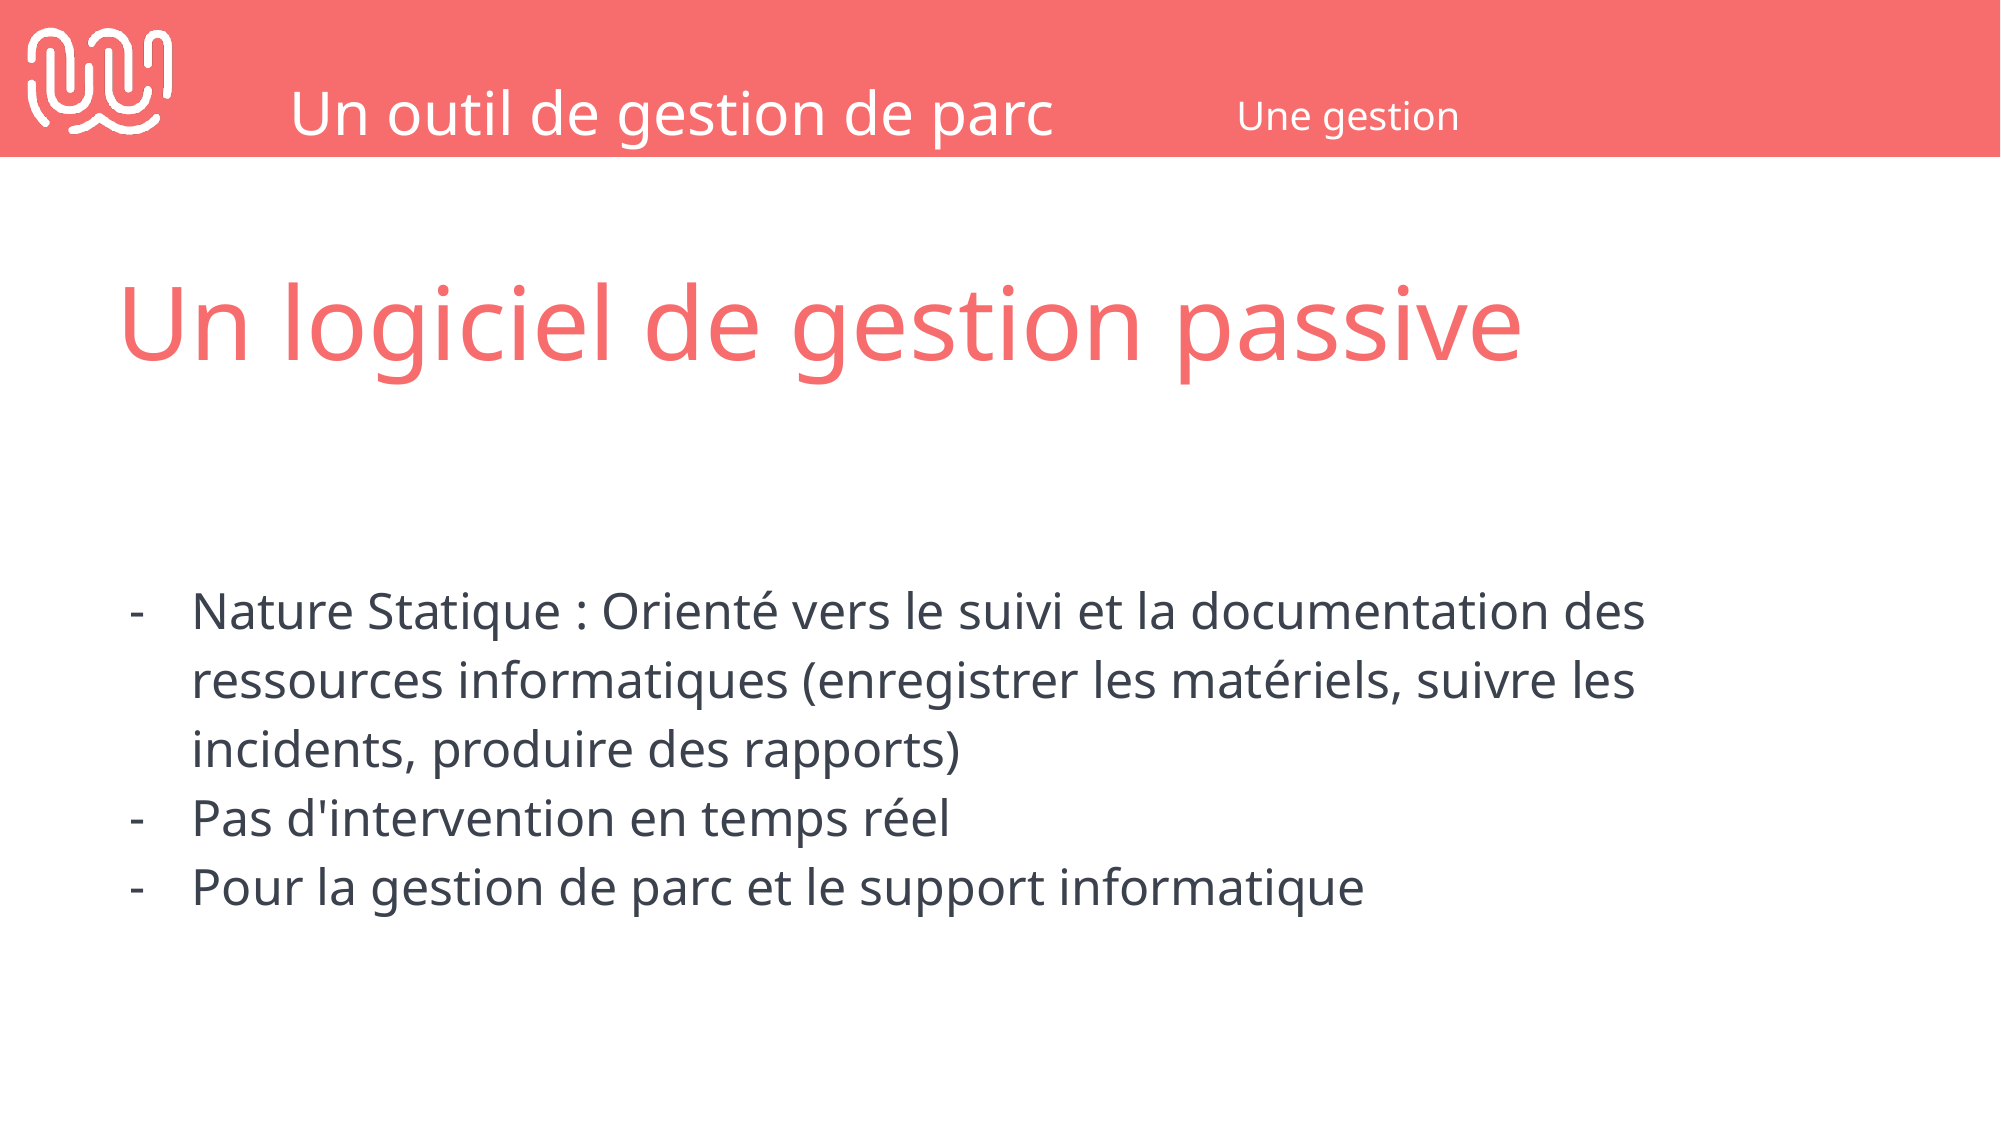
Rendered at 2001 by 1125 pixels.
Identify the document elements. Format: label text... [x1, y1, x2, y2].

text_box Une gestion [1236, 75, 2000, 154]
text_box Un logiciel de gestion passive [116, 258, 1970, 375]
text_box Un outil de gestion de parc [289, 32, 1227, 191]
picture [27, 27, 178, 135]
text_box Nature Statique : Orienté vers le suivi et la documentation des ressources informatiques (enregistrer les matériels, suivre les incidents, produire des rapports) Pas d'intervention en temps réel Pour la gestion de parc et le support informatique [116, 454, 1724, 1032]
